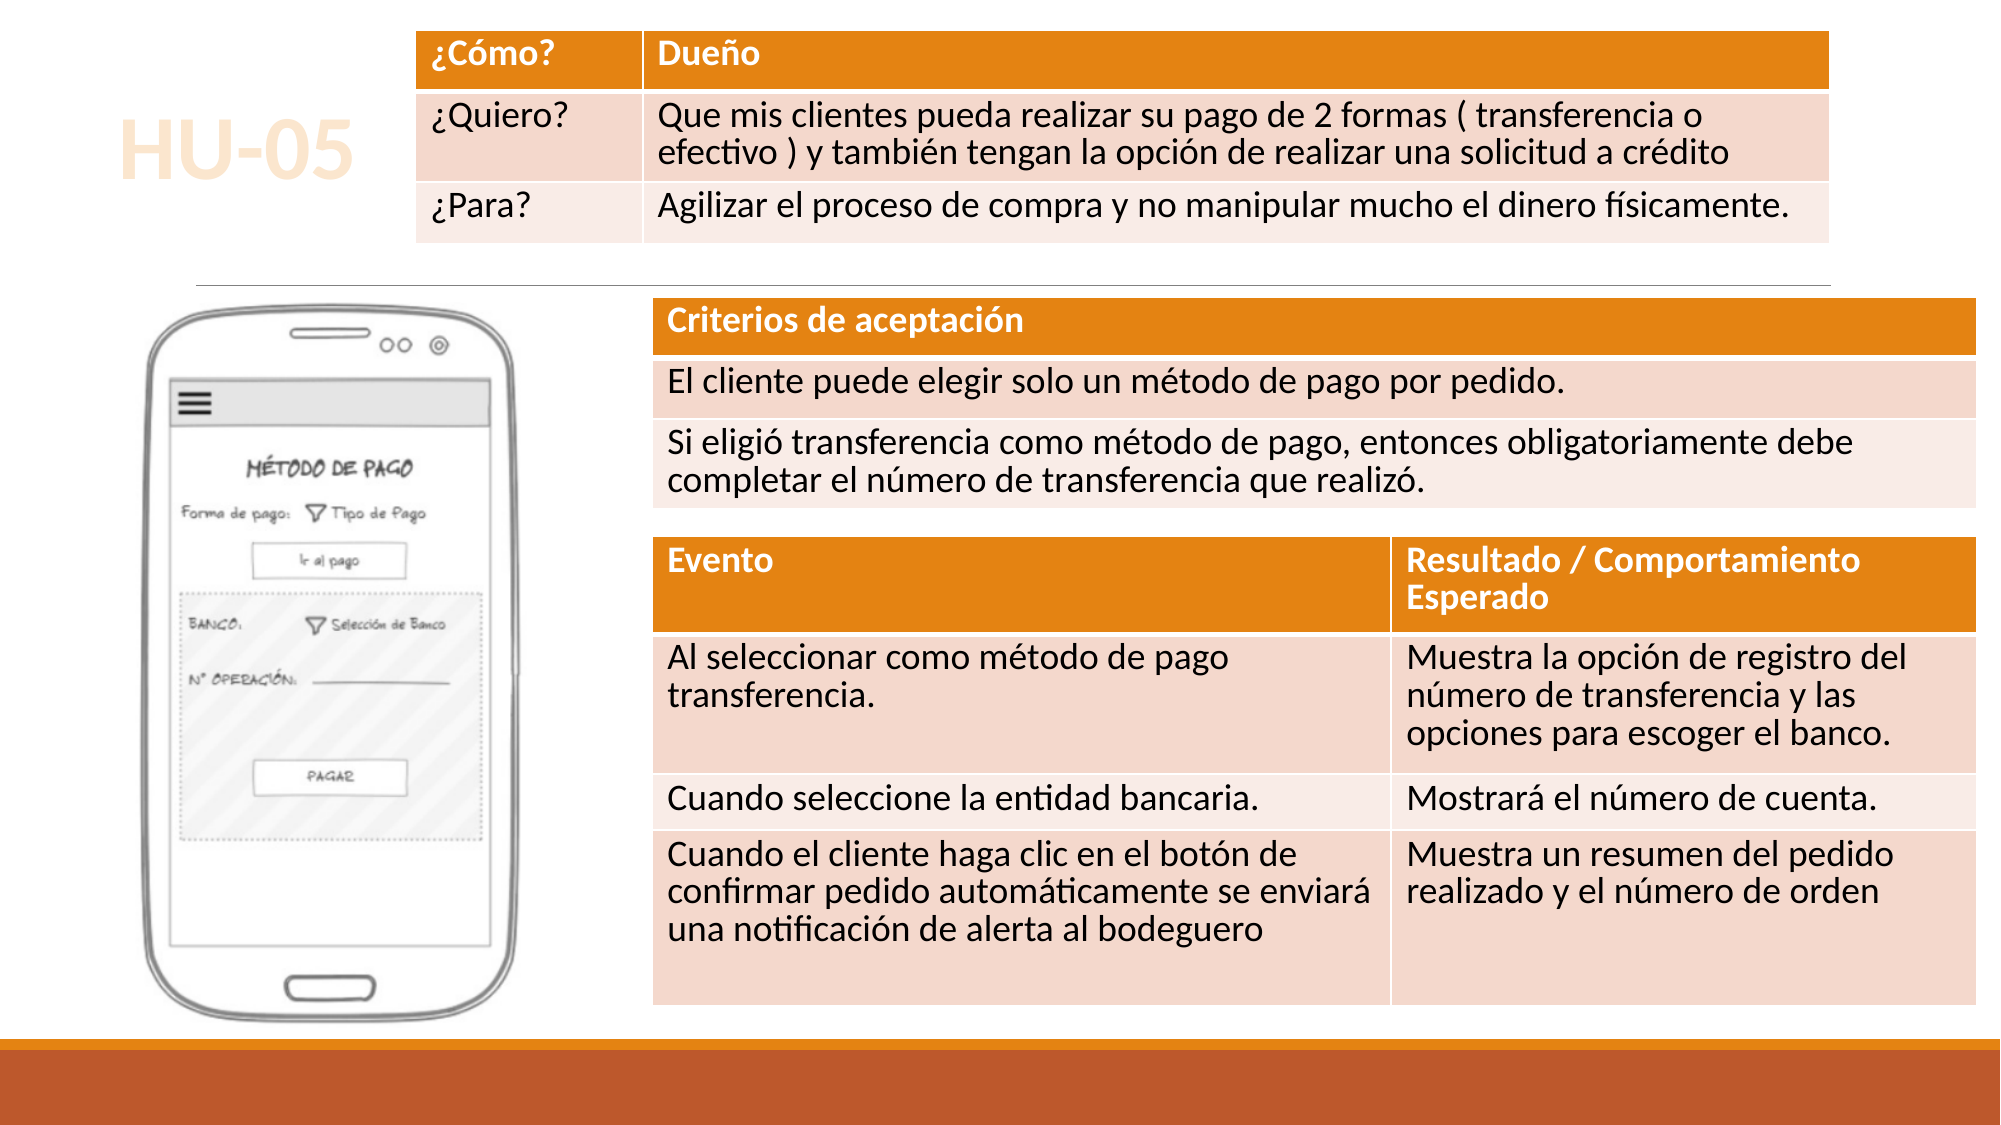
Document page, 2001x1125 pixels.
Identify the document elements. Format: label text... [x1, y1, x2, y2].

table_header ¿Cómo? [416, 31, 642, 89]
table_cell ¿Quiero? [416, 94, 642, 181]
table_header Evento [653, 537, 1390, 632]
table_cell Al seleccionar como método de pago transferencia. [653, 637, 1390, 773]
table_cell Cuando seleccione la entidad bancaria. [653, 775, 1390, 829]
table_cell Mostrará el número de cuenta. [1392, 775, 1976, 829]
table_cell El cliente puede elegir solo un método de pago por pedido. [653, 361, 1976, 418]
table_cell Que mis clientes pueda realizar su pago de 2 formas ( transferencia o efectivo ) y también tengan la opción de realizar una solicitud a crédito [644, 94, 1829, 181]
text_box HU-05 [74, 80, 401, 206]
table_header Criterios de aceptación [653, 298, 1976, 355]
table_cell Cuando el cliente haga clic en el botón de confirmar pedido automáticamente se enviará una notificación de alerta al bodeguero [653, 831, 1390, 1005]
picture [132, 295, 528, 1028]
table_cell Muestra un resumen del pedido realizado y el número de orden [1392, 831, 1976, 1005]
table_cell Muestra la opción de registro del número de transferencia y las opciones para escoger el banco. [1392, 637, 1976, 773]
table_cell Agilizar el proceso de compra y no manipular mucho el dinero físicamente. [644, 183, 1829, 243]
table_cell Si eligió transferencia como método de pago, entonces obligatoriamente debe completar el número de transferencia que realizó. [653, 420, 1976, 508]
table_header Dueño [644, 31, 1829, 89]
table_header Resultado / Comportamiento Esperado [1392, 537, 1976, 632]
table_cell ¿Para? [416, 183, 642, 243]
